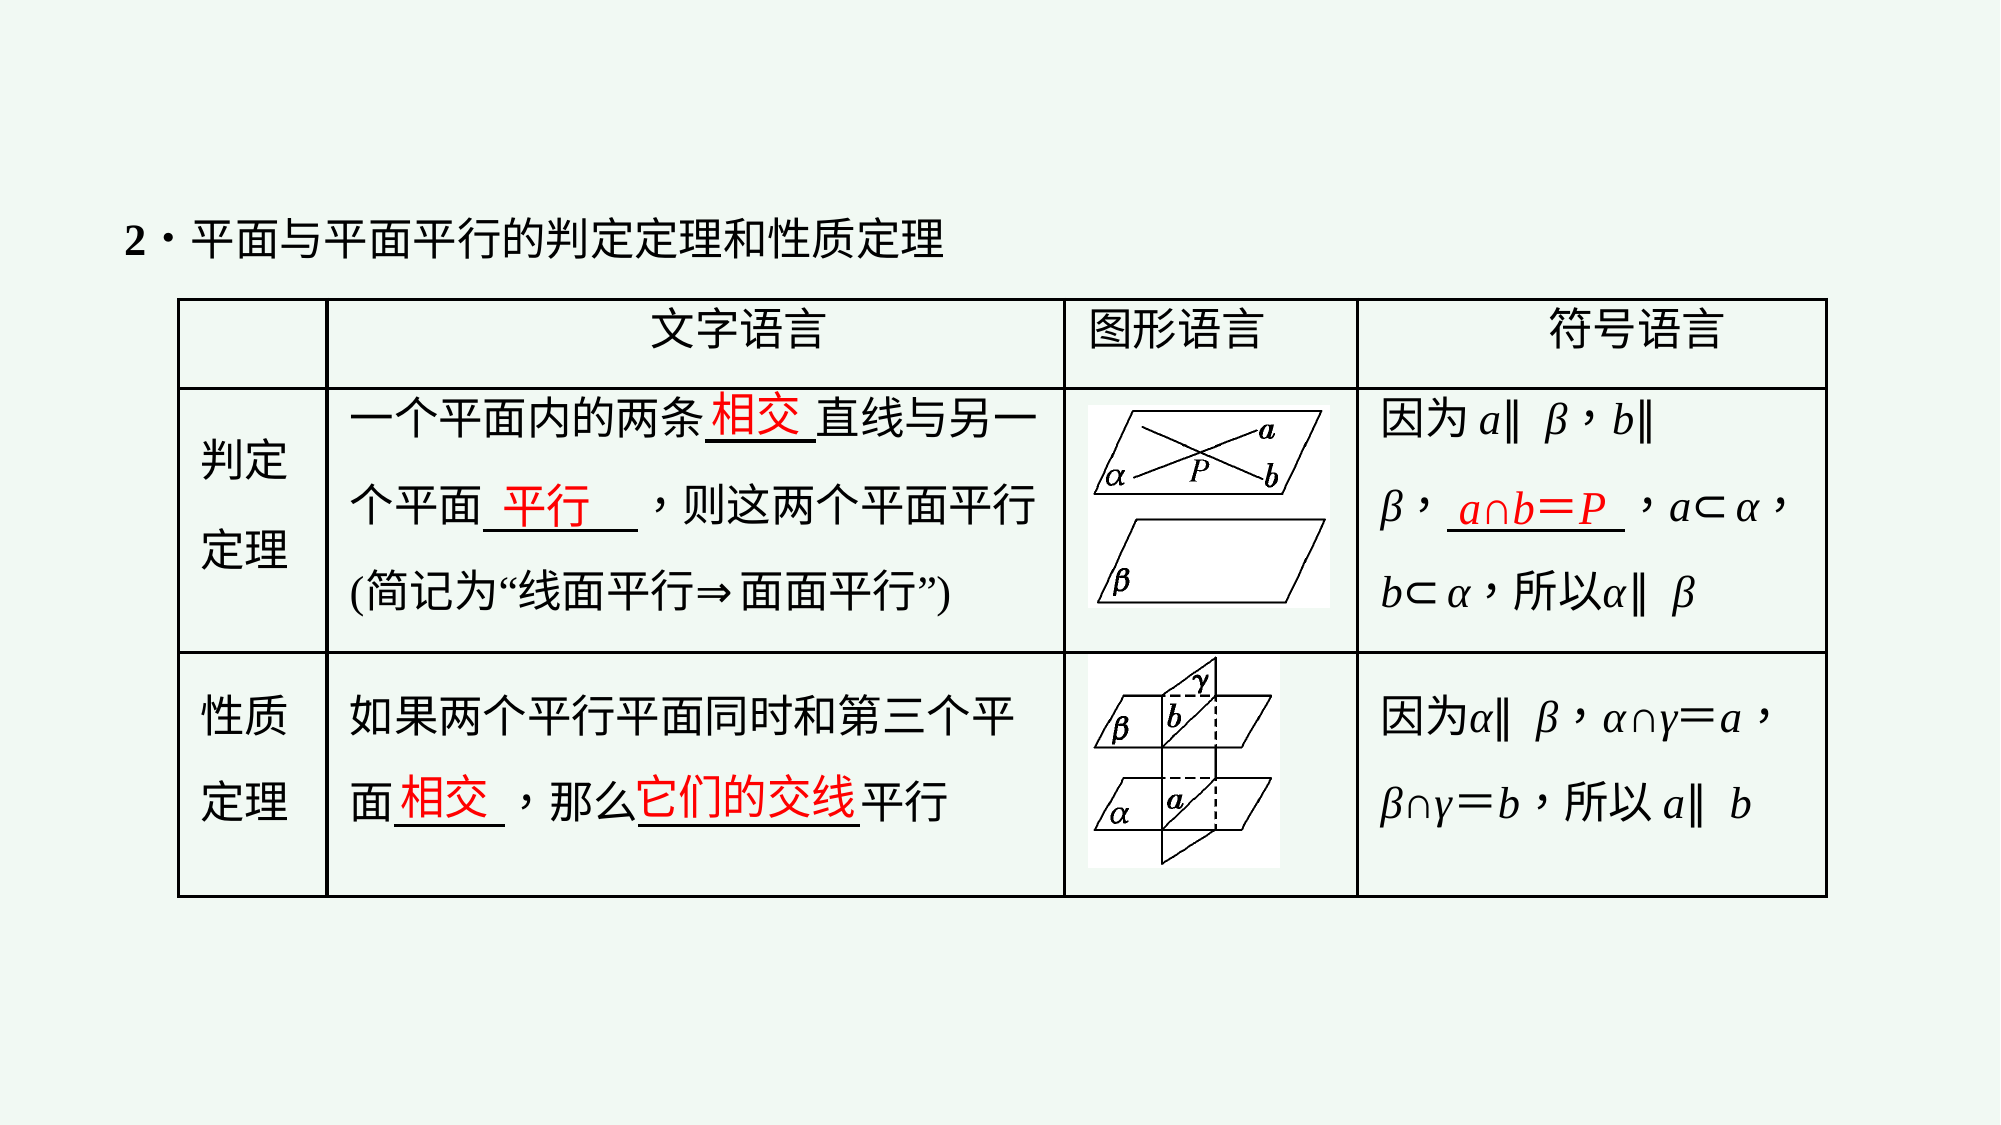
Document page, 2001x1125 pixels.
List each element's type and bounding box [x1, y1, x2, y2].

text_box [633, 764, 2000, 835]
text_box [502, 472, 2000, 544]
text_box [400, 764, 633, 835]
text_box [711, 381, 2000, 452]
text_box [124, 210, 1882, 966]
text_box [1458, 474, 2000, 545]
